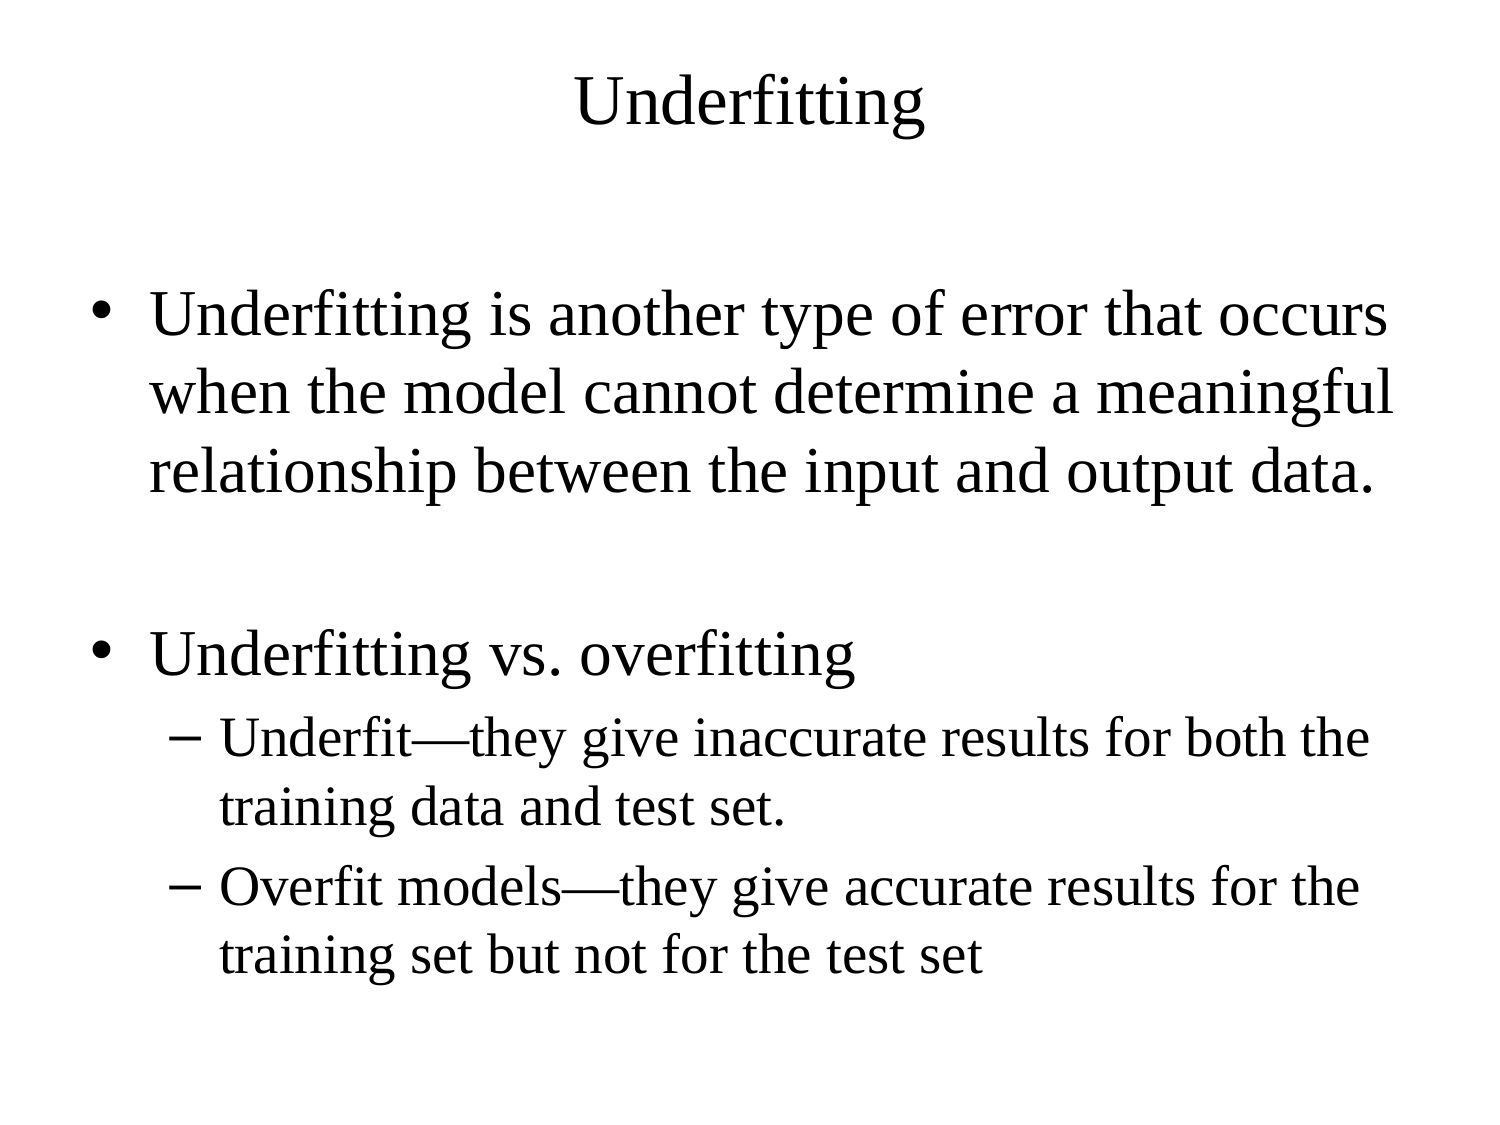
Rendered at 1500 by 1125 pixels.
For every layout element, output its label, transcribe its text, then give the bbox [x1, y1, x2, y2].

list Underfitting is another type of error that occurs when the model cannot determine a meaningful relationship between the input and output data. Underfitting vs. overfitting Underfit—they give inaccurate results for both the training data and test set. Overfit models—they give accurate results for the training set but not for the test set [75, 262, 1425, 1005]
title Underfitting [75, 45, 1425, 233]
